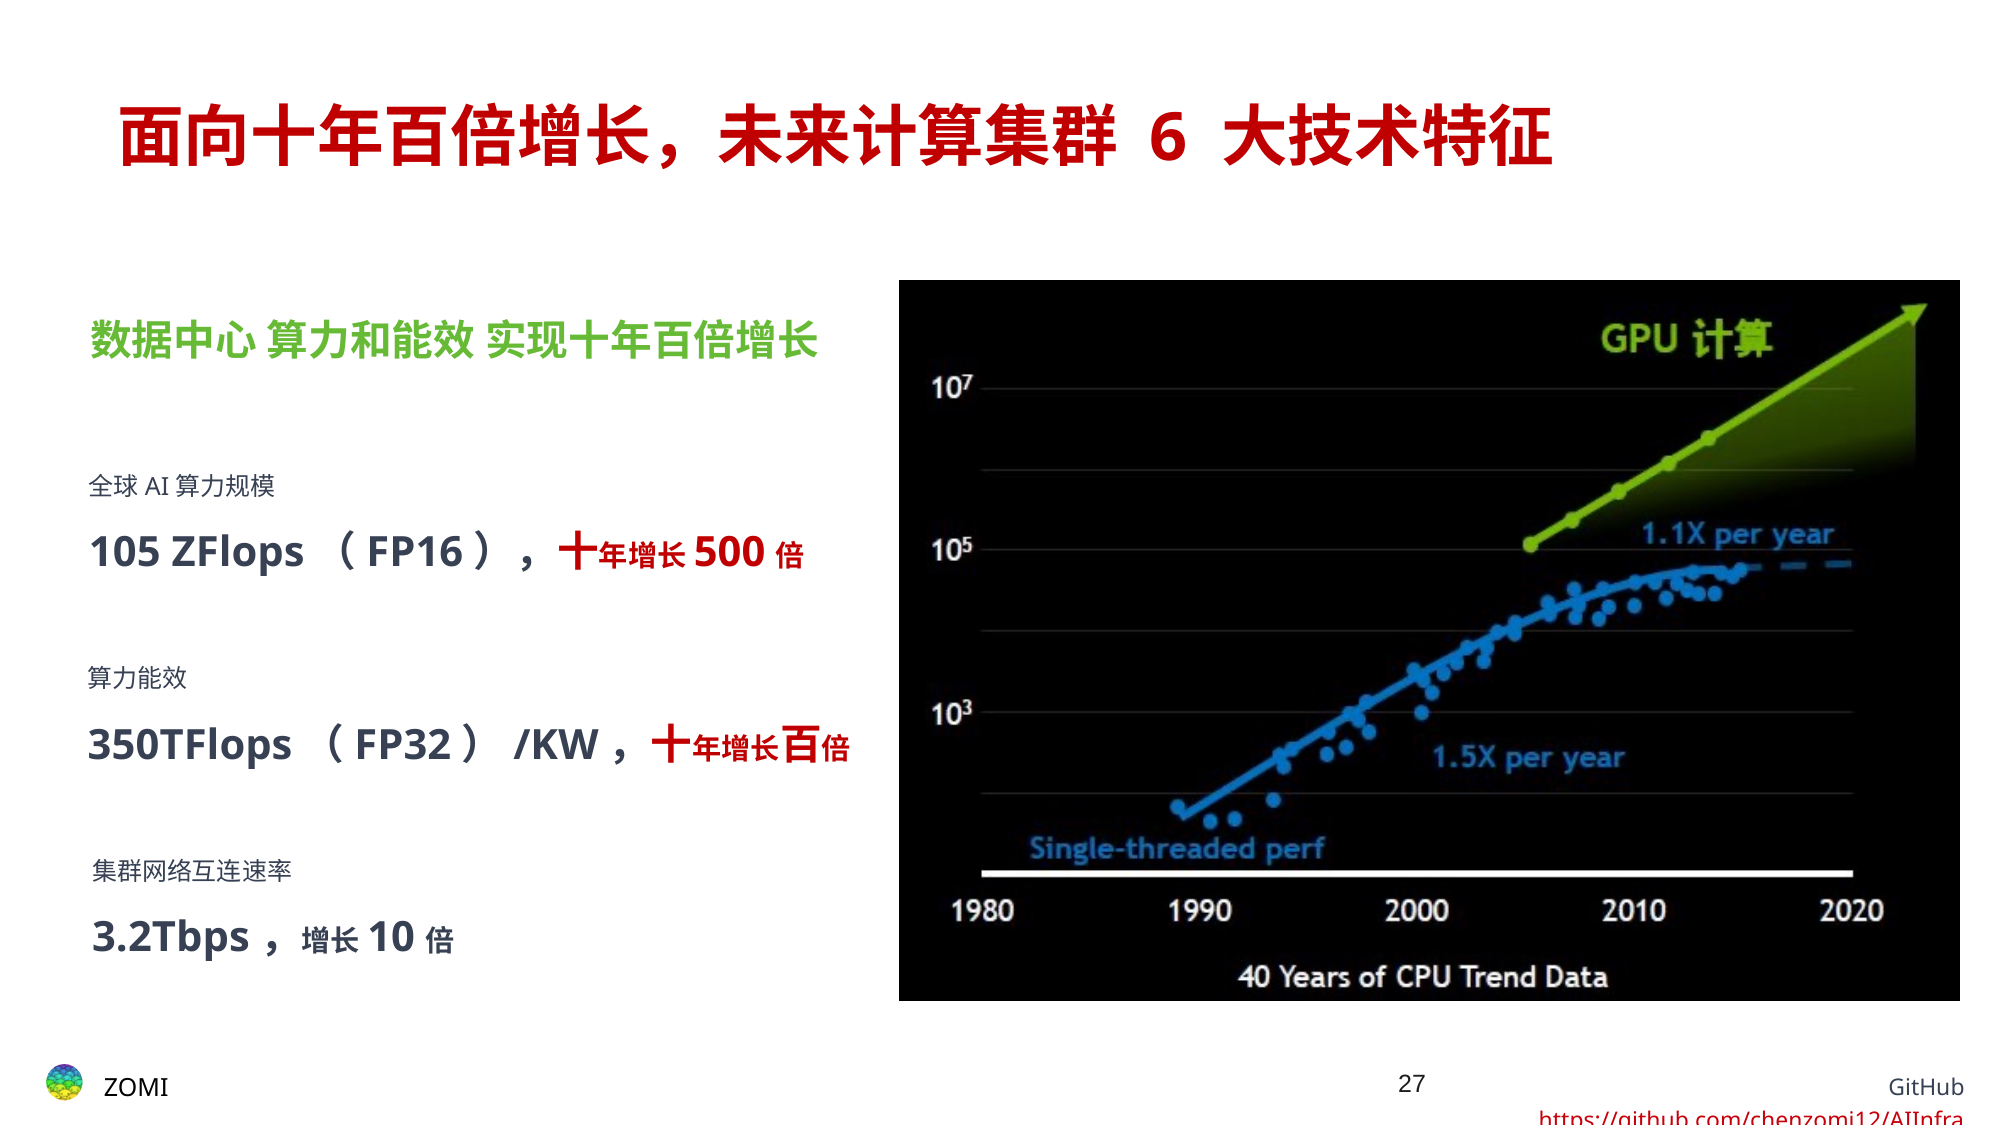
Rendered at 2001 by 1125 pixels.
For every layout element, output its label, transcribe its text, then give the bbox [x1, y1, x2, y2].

text_box 算力能效 350TFlops（FP32）/KW，十年增长百倍 [72, 640, 866, 776]
text_box 数据中心 算力和能效 实现十年百倍增长 [82, 313, 827, 365]
picture [898, 280, 1961, 1001]
text_box 全球AI算力规模 105 ZFlops（FP16），十年增长500倍 [74, 447, 820, 583]
picture [47, 1065, 82, 1100]
title 面向十年百倍增长，未来计算集群 6 大技术特征 [102, 85, 1901, 183]
text_box 集群网络互连速率 3.2Tbps，增长10倍 [77, 833, 470, 968]
